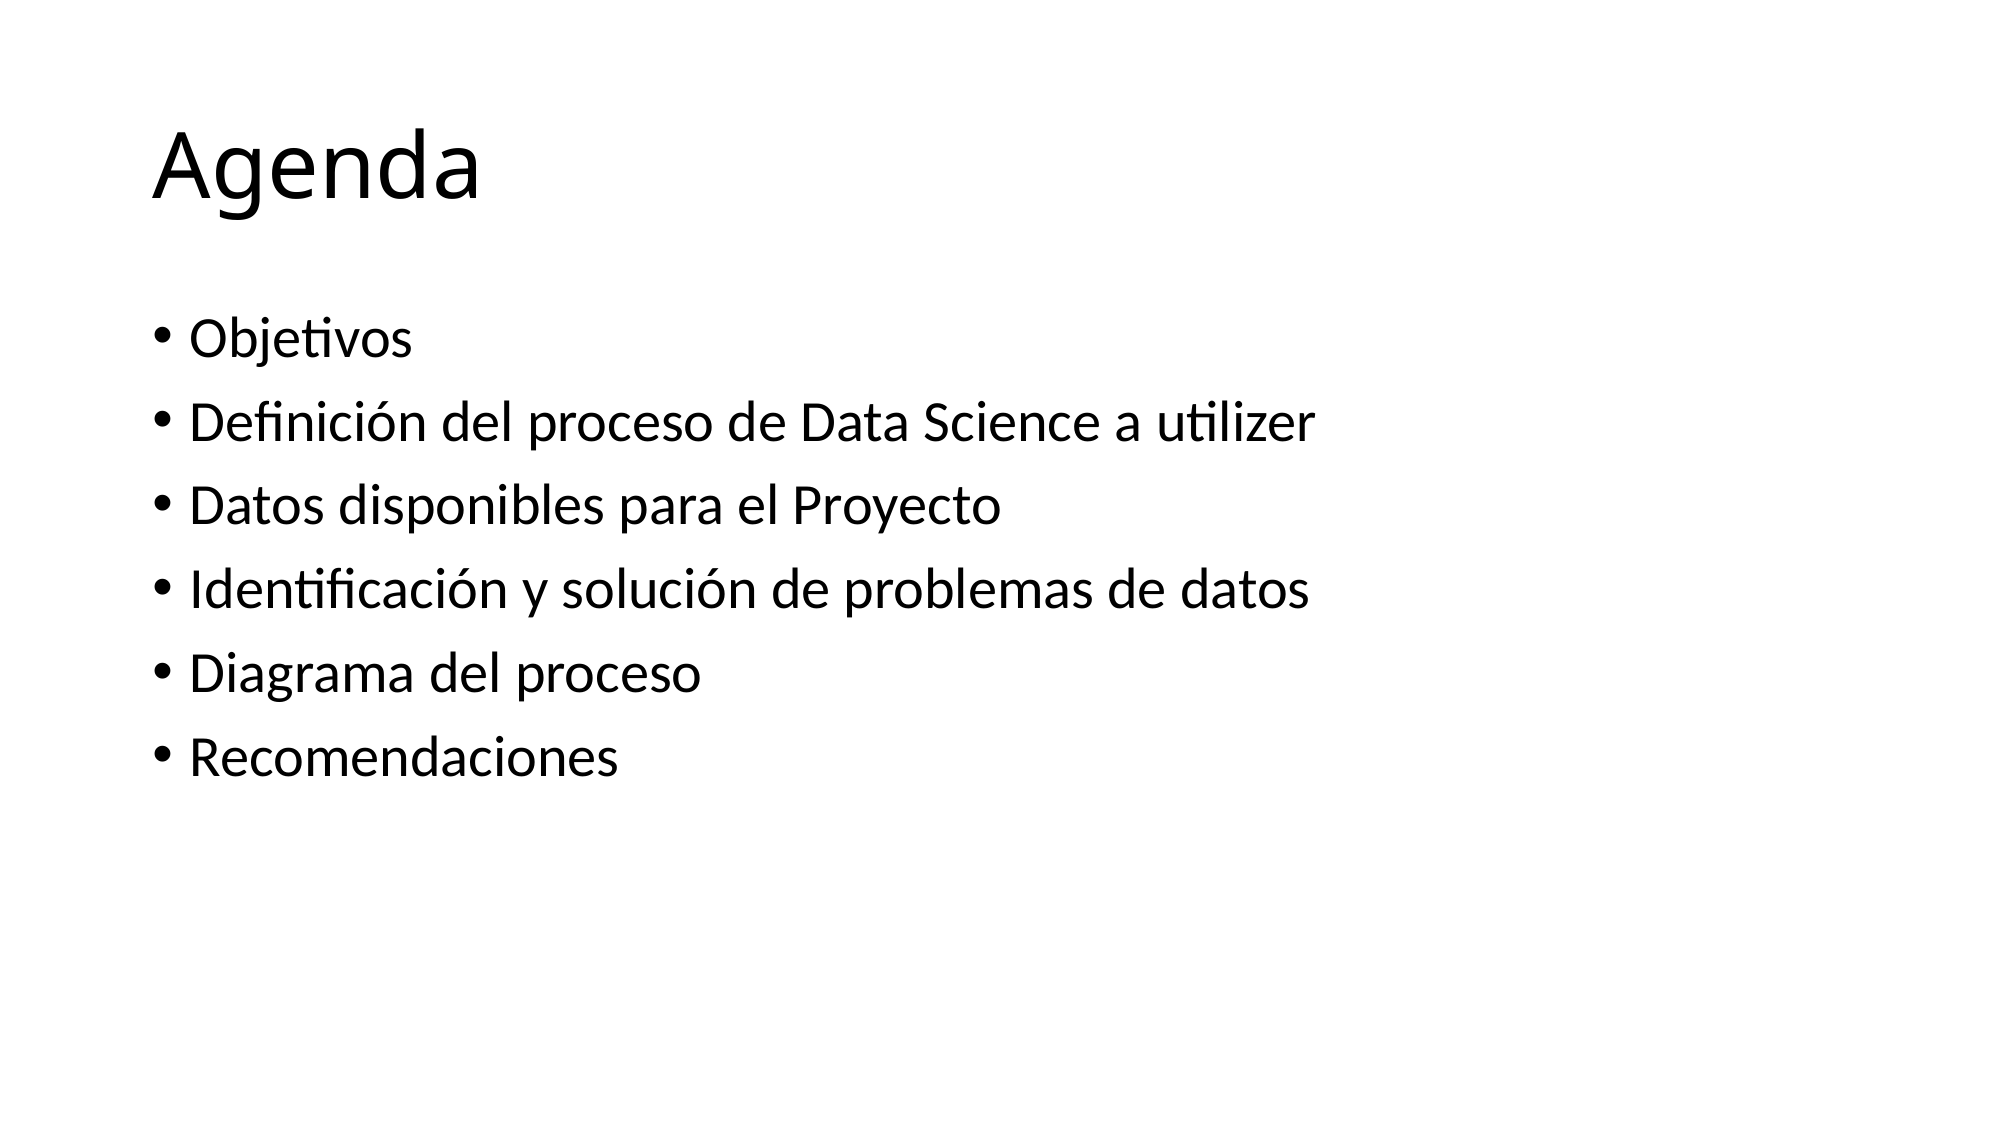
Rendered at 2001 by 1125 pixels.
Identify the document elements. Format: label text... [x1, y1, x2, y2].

title Agenda [137, 59, 1863, 278]
list Objetivos Definición del proceso de Data Science a utilizer Datos disponibles para el Proyecto Identificación y solución de problemas de datos Diagrama del proceso Recomendaciones [137, 299, 1863, 1014]
